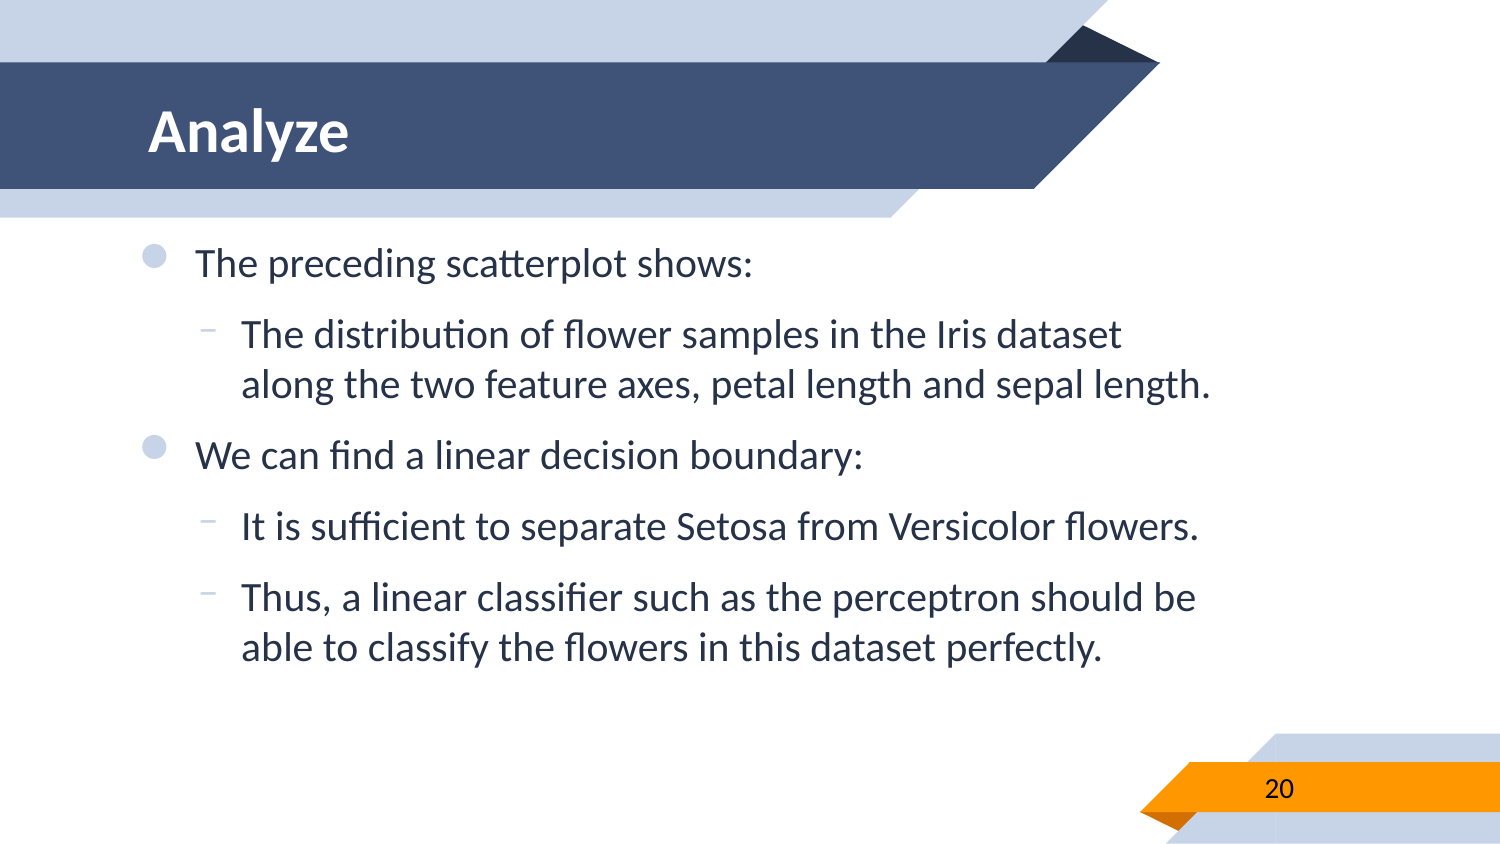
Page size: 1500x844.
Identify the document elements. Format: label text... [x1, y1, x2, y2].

title Analyze [133, 64, 997, 190]
slide_number 20 [1249, 760, 1494, 813]
list The preceding scatterplot shows: The distribution of flower samples in the Iris dataset along the two feature axes, petal length and sepal length. We can find a linear decision boundary: It is sufficient to separate Setosa from Versicolor flowers. Thus, a linear classifier such as the perceptron should be able to classify the flowers in this dataset perfectly. [123, 221, 1240, 668]
